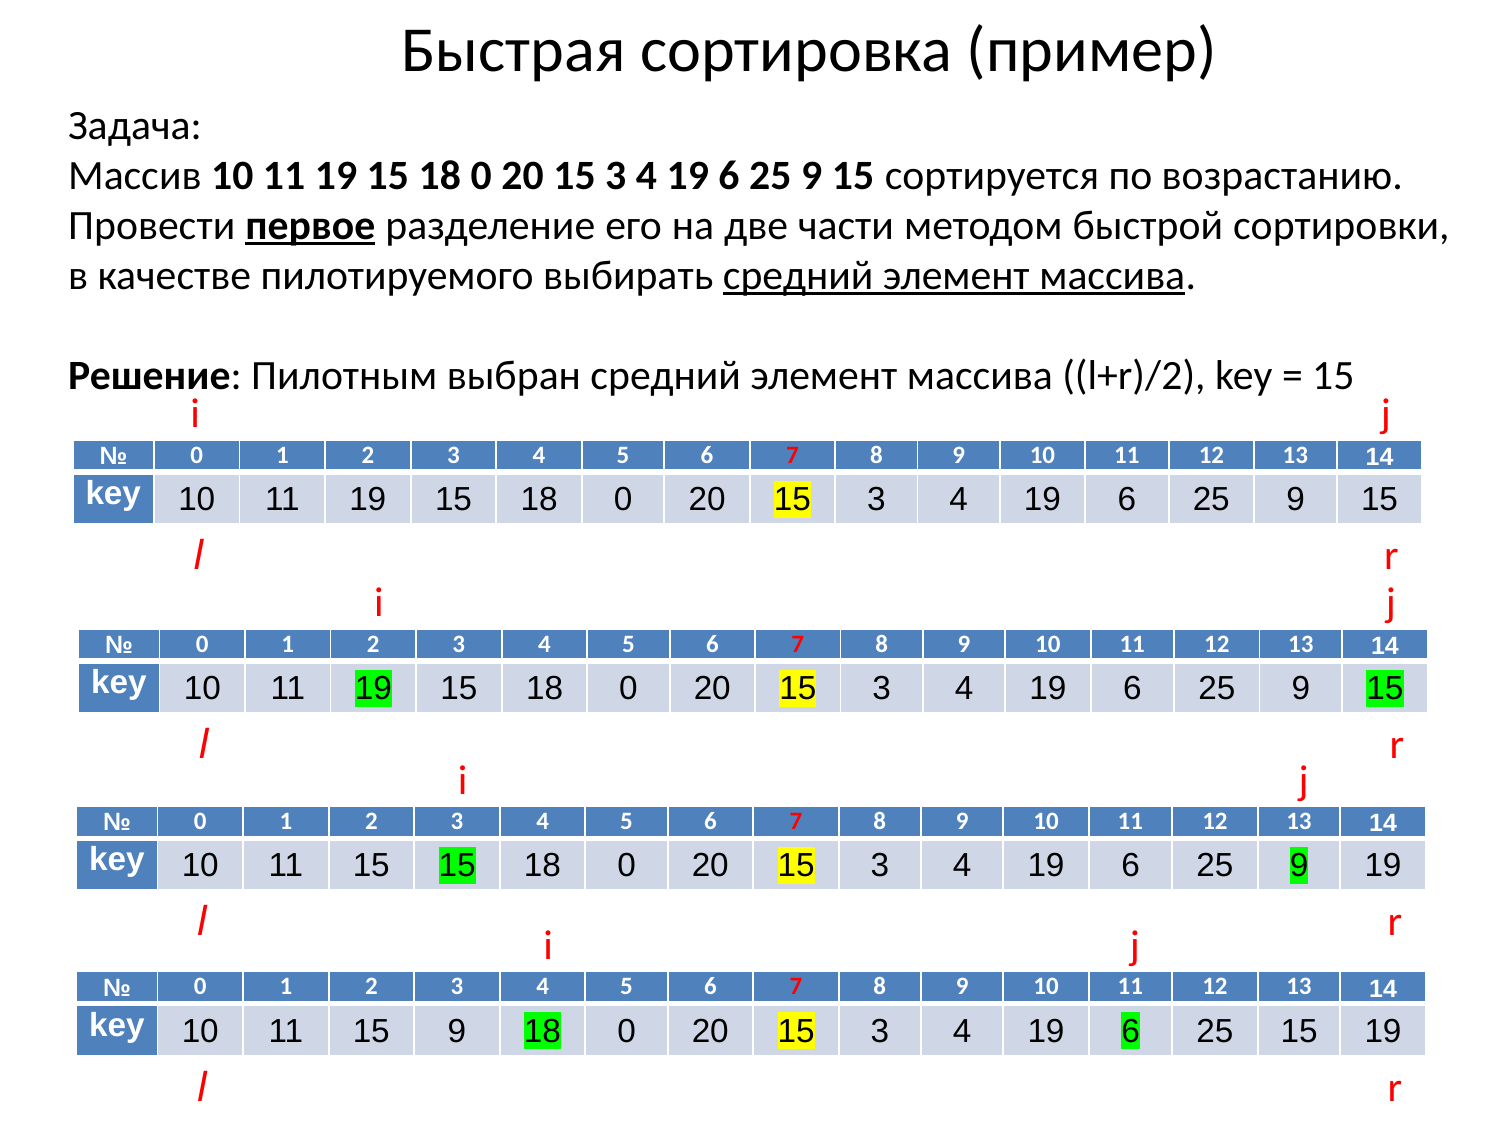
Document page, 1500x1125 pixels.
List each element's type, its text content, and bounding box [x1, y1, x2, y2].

table_header 4 [501, 976, 584, 1001]
table_header 7 [756, 633, 840, 658]
table_cell 4 [922, 1006, 1002, 1052]
text_box i j [66, 567, 1467, 633]
table_header 9 [918, 444, 999, 469]
table_header 4 [501, 810, 584, 836]
table_cell 15 [754, 841, 838, 886]
text_box l r [68, 1052, 1469, 1118]
table_header 8 [840, 810, 920, 836]
table_cell 20 [665, 475, 749, 520]
table_cell 18 [497, 475, 581, 520]
table_cell 9 [1259, 841, 1339, 886]
table_header 13 [1255, 444, 1336, 469]
table_header 1 [244, 810, 328, 836]
table_cell 10 [160, 664, 244, 709]
table_header 0 [160, 633, 244, 658]
table_cell 4 [924, 664, 1004, 709]
table_header 1 [240, 444, 324, 469]
table_cell 19 [1341, 1006, 1425, 1052]
table_cell 18 [501, 1006, 584, 1052]
table_header 7 [751, 444, 834, 469]
table_cell 6 [1090, 1006, 1171, 1052]
text_box i j [64, 744, 1466, 810]
table_cell 0 [583, 475, 663, 520]
table_cell 15 [415, 841, 499, 886]
table_header 9 [922, 976, 1002, 1001]
table_cell 15 [330, 1006, 413, 1052]
table_cell 6 [1092, 664, 1173, 709]
table_cell 20 [671, 664, 754, 709]
table_header № [77, 810, 157, 836]
table_cell 15 [417, 664, 501, 709]
table_header 12 [1175, 633, 1259, 658]
table_cell 15 [1343, 664, 1427, 709]
text_box i j [64, 910, 1466, 976]
table_cell 4 [918, 475, 999, 520]
table_header № [77, 976, 157, 1001]
table_header 10 [1004, 976, 1088, 1001]
table_header 6 [671, 633, 754, 658]
text_box l r [70, 709, 1471, 775]
table_cell 19 [1001, 475, 1084, 520]
table_cell 15 [412, 475, 495, 520]
table_header 6 [665, 444, 749, 469]
table_cell 25 [1173, 1006, 1257, 1052]
table_header 10 [1001, 444, 1084, 469]
table_header 2 [330, 976, 413, 1001]
table_header 0 [158, 976, 242, 1001]
table_cell 3 [836, 475, 917, 520]
table_header 3 [412, 444, 495, 469]
table_cell 10 [158, 841, 242, 886]
table_header 8 [836, 444, 917, 469]
table_header 4 [503, 633, 586, 658]
table_header 7 [754, 976, 838, 1001]
table_cell 19 [331, 664, 415, 709]
table_header 3 [415, 976, 499, 1001]
table_cell 15 [1338, 475, 1421, 520]
table_header 11 [1090, 976, 1171, 1001]
table_cell 20 [669, 1006, 752, 1052]
table_cell 0 [588, 664, 669, 709]
text_box l r [68, 886, 1469, 952]
table_header 0 [155, 444, 239, 469]
table_cell key [79, 664, 159, 709]
table_header 7 [754, 810, 838, 836]
table_header № [79, 633, 159, 658]
table_header 12 [1170, 444, 1253, 469]
table_cell 15 [330, 841, 413, 886]
table_header 12 [1173, 976, 1257, 1001]
table_cell 10 [155, 475, 239, 520]
table_cell 19 [1004, 841, 1088, 886]
table_cell key [74, 475, 153, 520]
table_header 2 [326, 444, 410, 469]
table_header 1 [246, 633, 330, 658]
table_header 8 [841, 633, 922, 658]
table_header 2 [331, 633, 415, 658]
table_cell 6 [1086, 475, 1168, 520]
table_cell 11 [244, 841, 328, 886]
table_header 12 [1173, 810, 1257, 836]
table_cell 11 [246, 664, 330, 709]
table_cell 15 [754, 1006, 838, 1052]
table_header 6 [669, 810, 752, 836]
table_cell 25 [1173, 841, 1257, 886]
table_header 5 [586, 810, 667, 836]
table_cell 19 [1004, 1006, 1088, 1052]
table_header 14 [1341, 810, 1425, 836]
title Быстрая сортировка (пример) [171, 0, 1448, 89]
text_box l r [64, 520, 1466, 586]
table_cell 20 [669, 841, 752, 886]
table_header № [74, 444, 153, 469]
table_cell 9 [1260, 664, 1341, 709]
table_header 6 [669, 976, 752, 1001]
table_header 5 [588, 633, 669, 658]
table_header 14 [1338, 444, 1421, 469]
table_header 10 [1004, 810, 1088, 836]
table_header 14 [1343, 633, 1427, 658]
table_cell 19 [1006, 664, 1090, 709]
table_cell 18 [503, 664, 586, 709]
table_header 5 [583, 444, 663, 469]
text_box Задача: Массив 10 11 19 15 18 0 20 15 3 4 19 6 25 9 15 сортируется по возрастанию. Провести первое разделение его на две части методом быстрой сортировки, в качестве пилотируемого выбирать средний элемент массива. Решение: Пилотным выбран средний элемент массива ((l+r)/2), key = 15 [53, 89, 1466, 405]
table_cell 9 [1255, 475, 1336, 520]
table_cell 10 [158, 1006, 242, 1052]
table_header 3 [417, 633, 501, 658]
table_header 3 [415, 810, 499, 836]
table_header 13 [1259, 810, 1339, 836]
table_cell 0 [586, 841, 667, 886]
table_cell 25 [1170, 475, 1253, 520]
text_box i j [61, 378, 1462, 444]
table_header 0 [158, 810, 242, 836]
table_cell 19 [326, 475, 410, 520]
table_header 11 [1086, 444, 1168, 469]
table_cell 11 [240, 475, 324, 520]
table_cell 15 [751, 475, 834, 520]
table_header 10 [1006, 633, 1090, 658]
table_header 1 [244, 976, 328, 1001]
table_cell 0 [586, 1006, 667, 1052]
table_header 13 [1260, 633, 1341, 658]
table_cell 3 [841, 664, 922, 709]
table_header 9 [922, 810, 1002, 836]
table_cell 3 [840, 1006, 920, 1052]
table_header 9 [924, 633, 1004, 658]
table_cell 9 [415, 1006, 499, 1052]
table_header 8 [840, 976, 920, 1001]
table_cell 15 [1259, 1006, 1339, 1052]
table_header 11 [1090, 810, 1171, 836]
table_cell key [77, 841, 157, 886]
table_header 11 [1092, 633, 1173, 658]
table_header 2 [330, 810, 413, 836]
table_cell 19 [1341, 841, 1425, 886]
table_cell 3 [840, 841, 920, 886]
table_header 13 [1259, 976, 1339, 1001]
table_cell 18 [501, 841, 584, 886]
table_header 5 [586, 976, 667, 1001]
table_cell 11 [244, 1006, 328, 1052]
table_header 14 [1341, 976, 1425, 1001]
table_header 4 [497, 444, 581, 469]
table_cell 4 [922, 841, 1002, 886]
table_cell 15 [756, 664, 840, 709]
table_cell 25 [1175, 664, 1259, 709]
table_cell 6 [1090, 841, 1171, 886]
table_cell key [77, 1006, 157, 1052]
